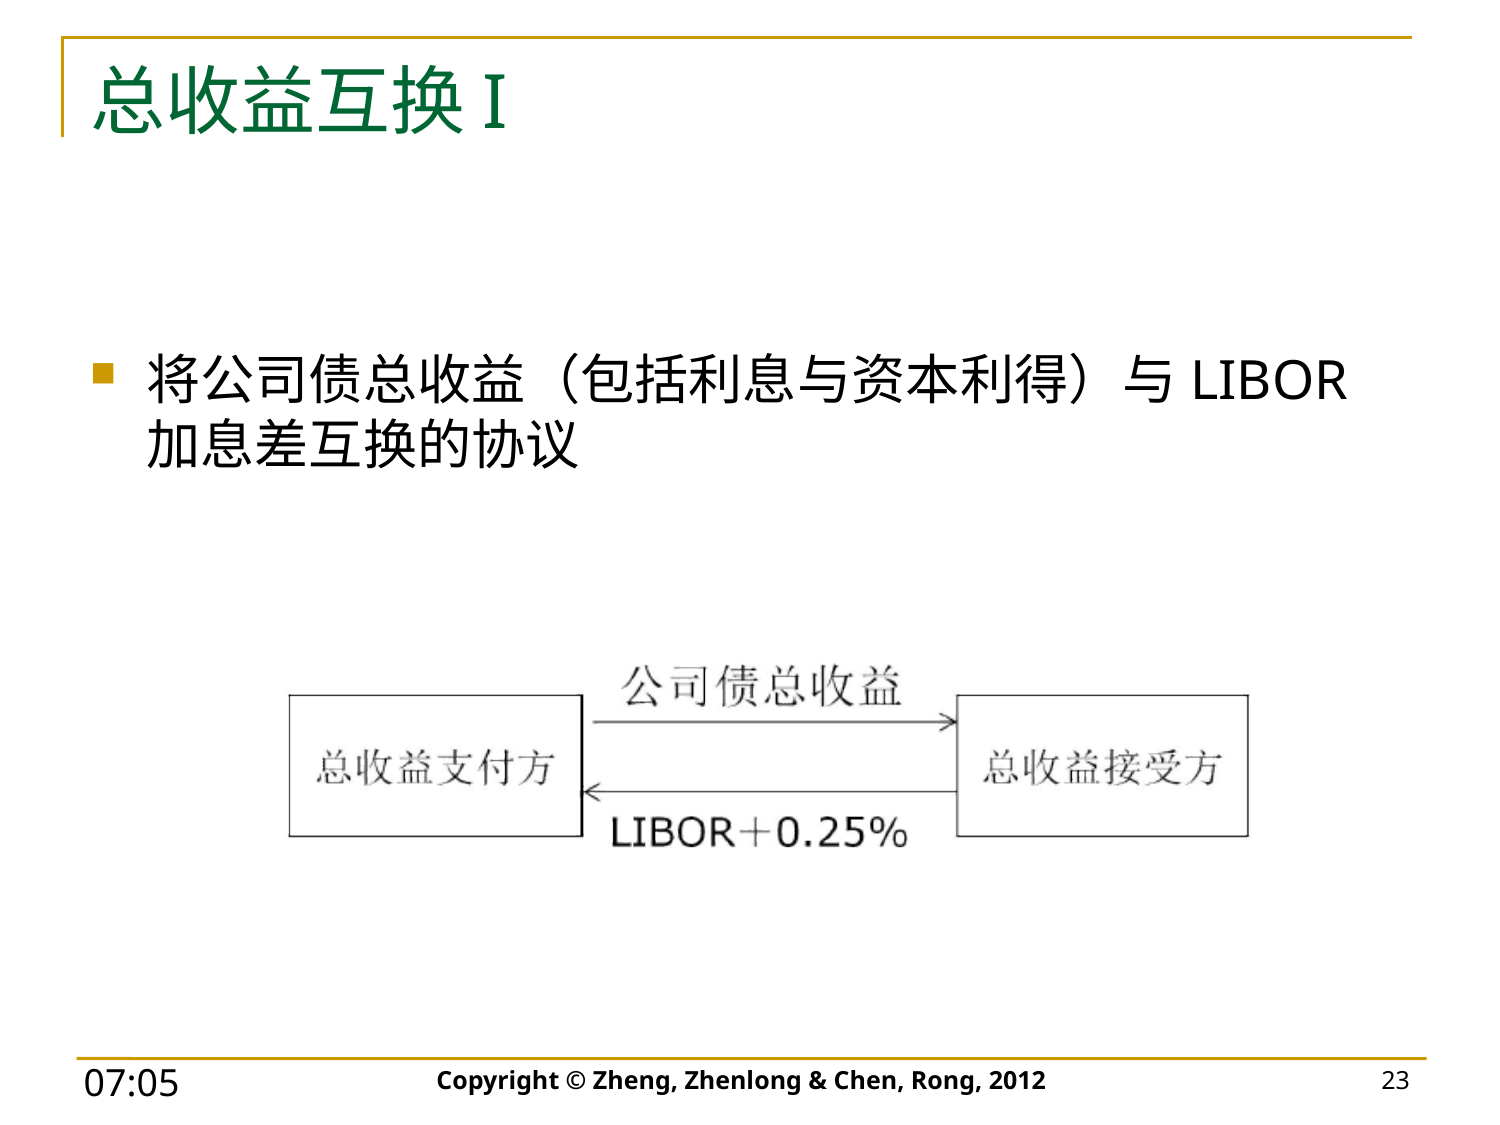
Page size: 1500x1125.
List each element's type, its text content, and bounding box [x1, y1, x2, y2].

list 将公司债总收益（包括利息与资本利得）与LIBOR 加息差互换的协议 [74, 262, 1426, 1006]
picture [277, 644, 1251, 870]
footer Copyright © Zheng, Zhenlong & Chen, Rong, 2012 [296, 1030, 1074, 1107]
title 总收益互换I [74, 45, 1426, 233]
slide_number 23 [1074, 1030, 1426, 1107]
